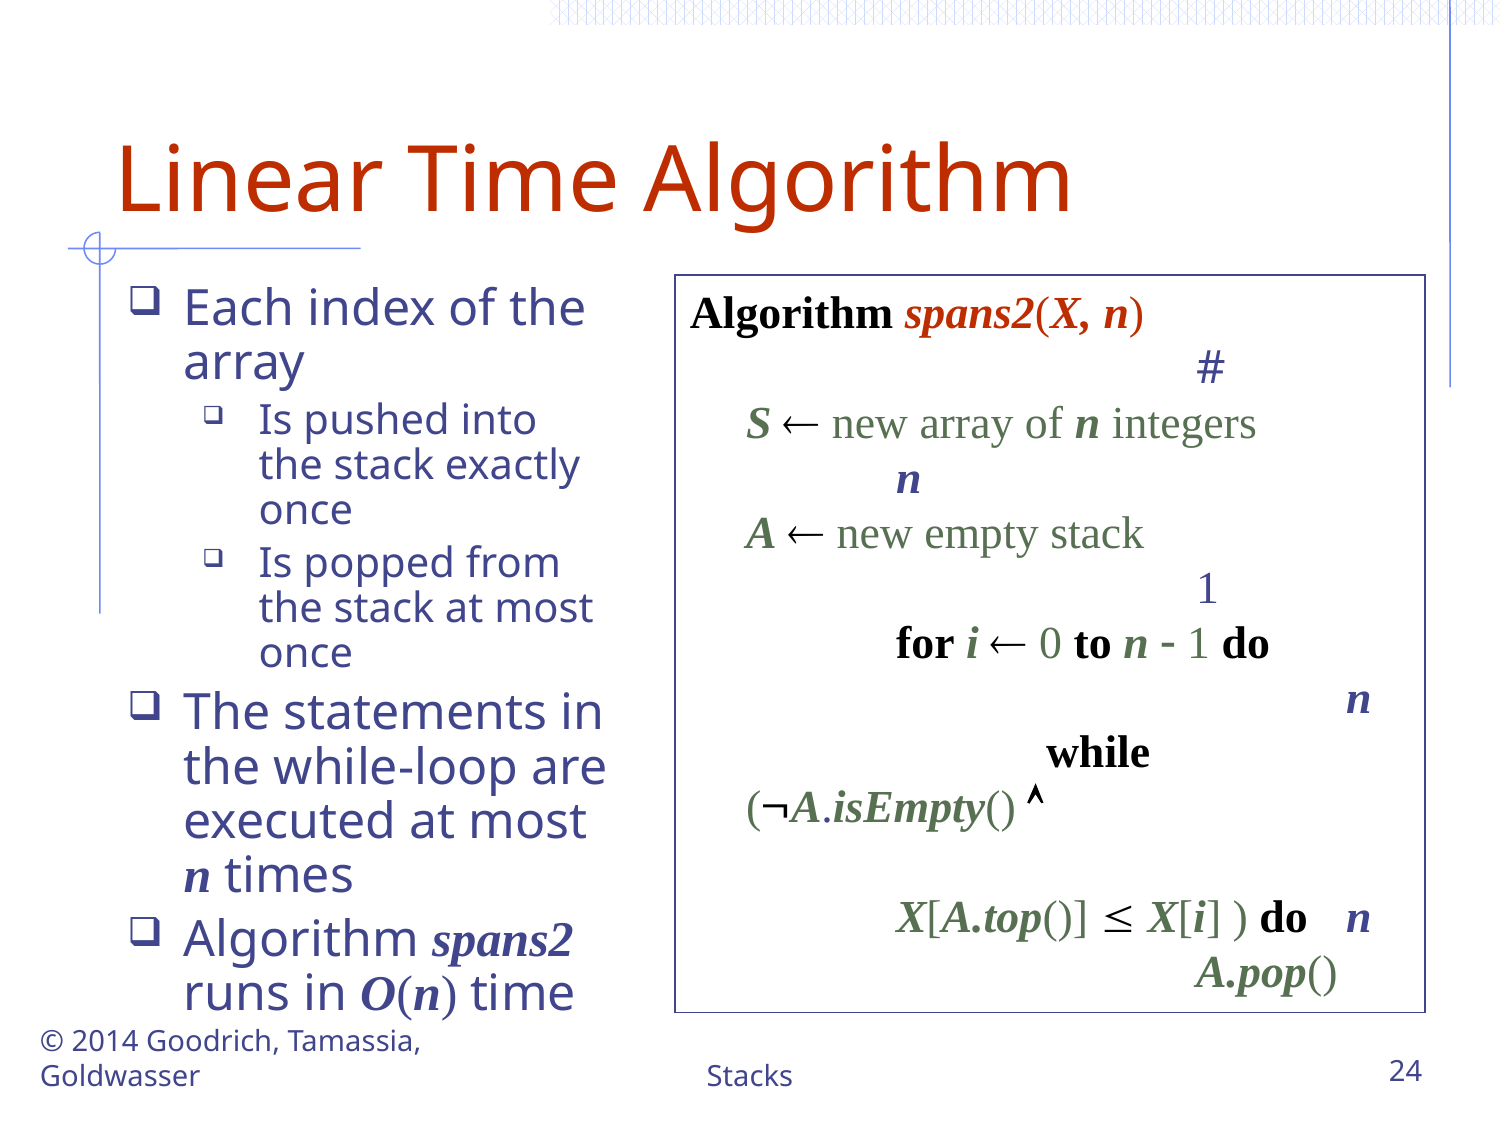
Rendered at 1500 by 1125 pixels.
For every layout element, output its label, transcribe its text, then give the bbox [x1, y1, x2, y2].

slide_number © 2014 Goodrich, Tamassia, Goldwasser [24, 1024, 588, 1101]
text_box Algorithm spans2(X, n) # S  new array of n integers n A  new empty stack 1 for i  0 to n  1 do n while (A.isEmpty()  X[A.top()]  X[i] ) do n A.pop() n if A.isEmpty() then n S[i]  i + 1 n else S[i]  i - A.top() n A.push(i) n return S 1 [674, 274, 1425, 1013]
title Linear Time Algorithm [99, 50, 1375, 238]
footer Stacks [588, 1024, 988, 1101]
text_box Each index of the array Is pushed into the stack exactly once Is popped from the stack at most once The statements in the while-loop are executed at most n times Algorithm spans2 runs in O(n) time [112, 274, 625, 1038]
slide_number 24 [1124, 1024, 1438, 1101]
